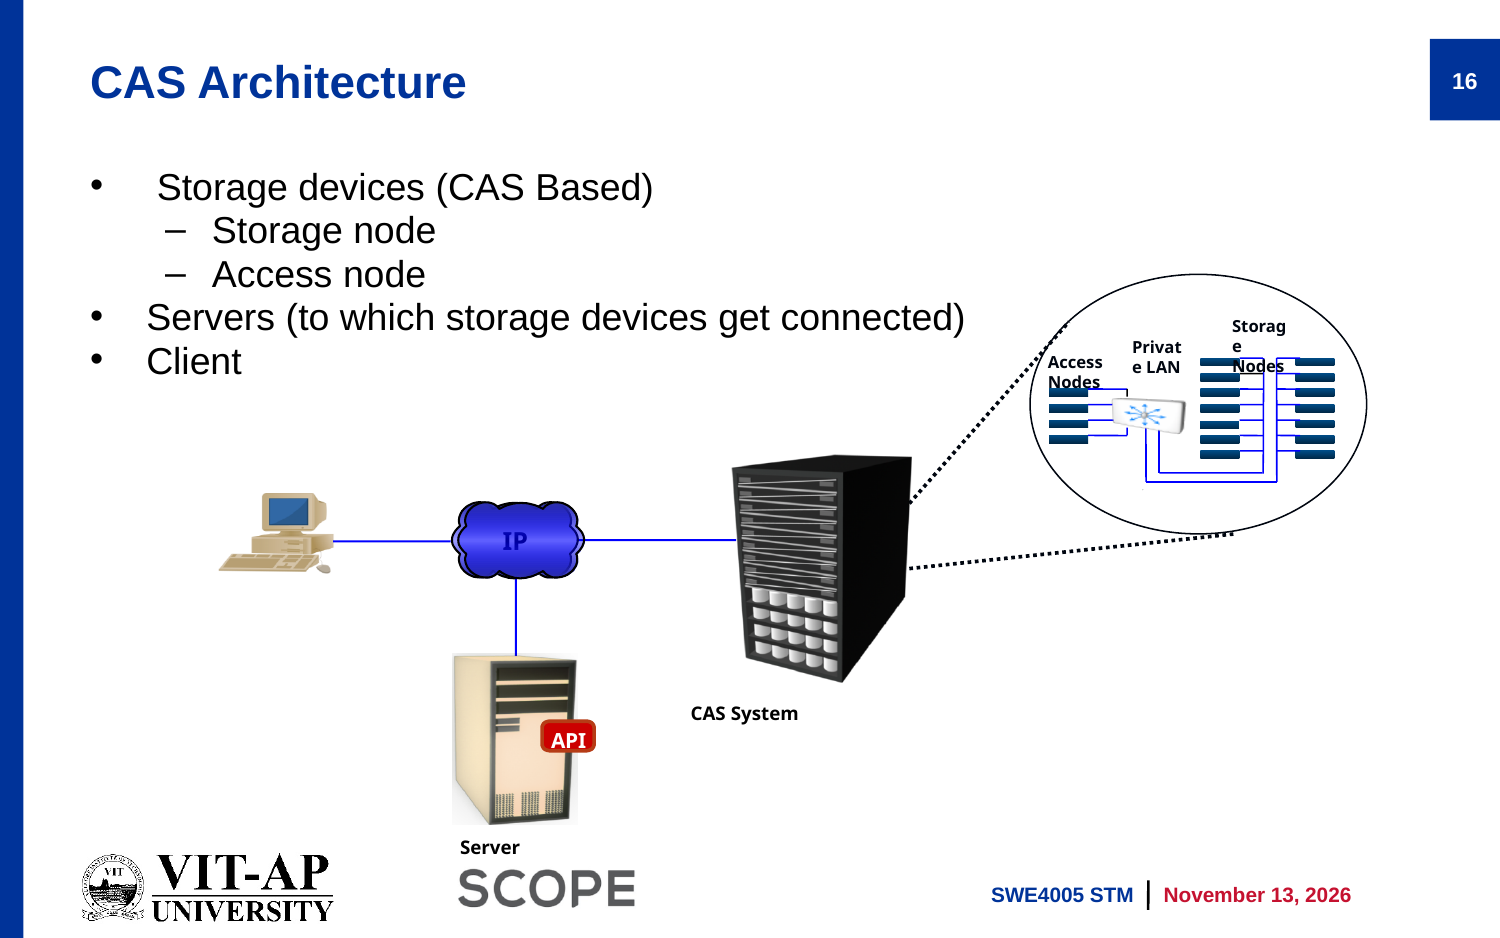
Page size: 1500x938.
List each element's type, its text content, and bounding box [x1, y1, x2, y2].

slide_number 16 [1429, 45, 1500, 116]
picture [454, 864, 641, 910]
title CAS Architecture [74, 37, 1430, 124]
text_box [218, 274, 1367, 854]
footer SWE4005 STM [673, 868, 1149, 919]
list Storage devices (CAS Based) Storage node Access node Servers (to which storage devices get connected) Client [74, 163, 1426, 838]
picture [76, 846, 337, 928]
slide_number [1149, 868, 1424, 919]
